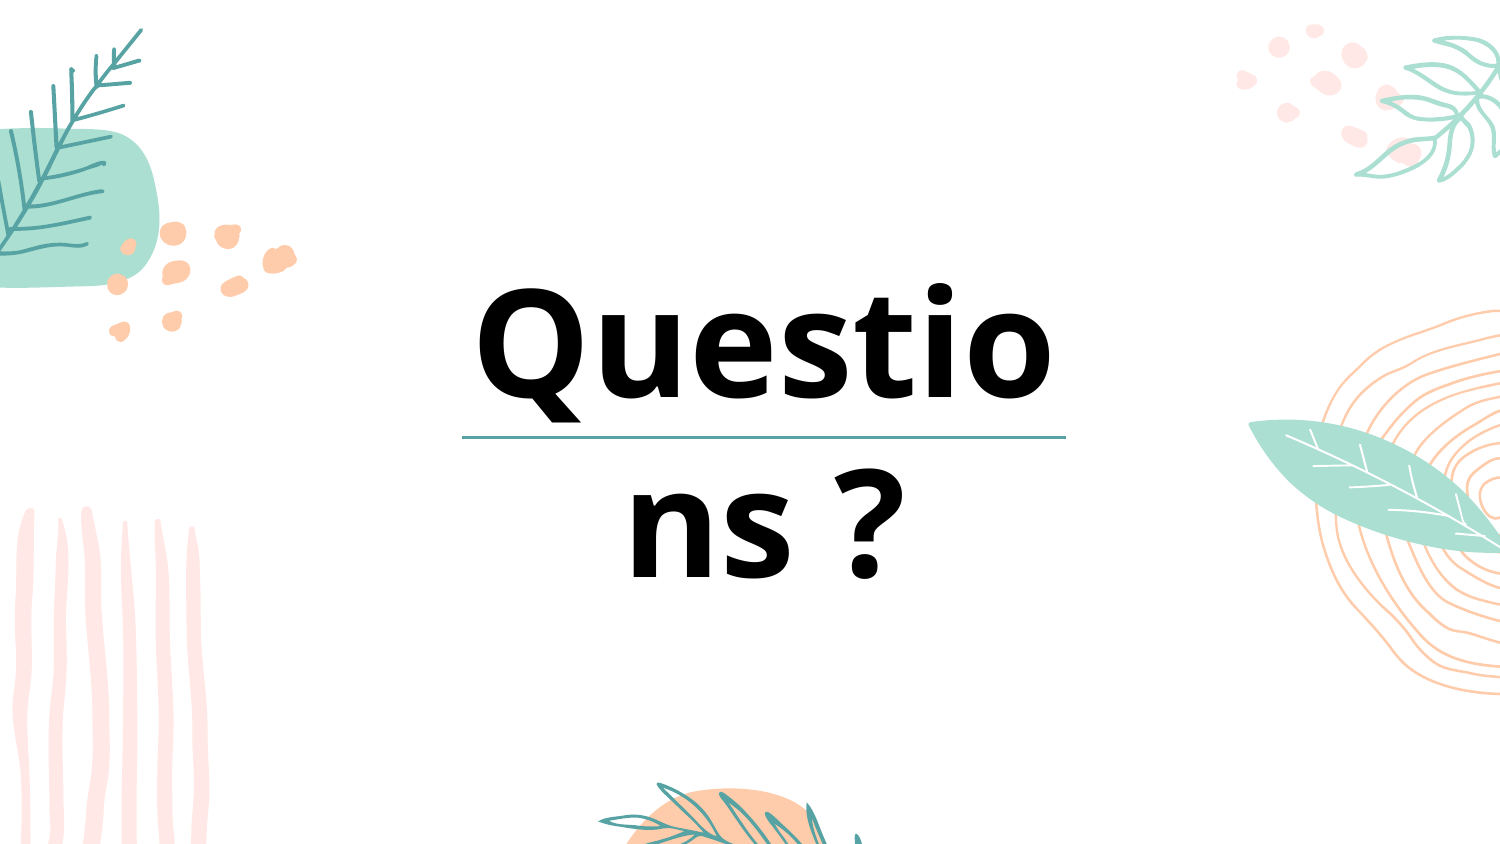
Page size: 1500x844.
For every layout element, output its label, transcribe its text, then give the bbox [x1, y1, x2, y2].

title Questions ? [426, 232, 1103, 422]
